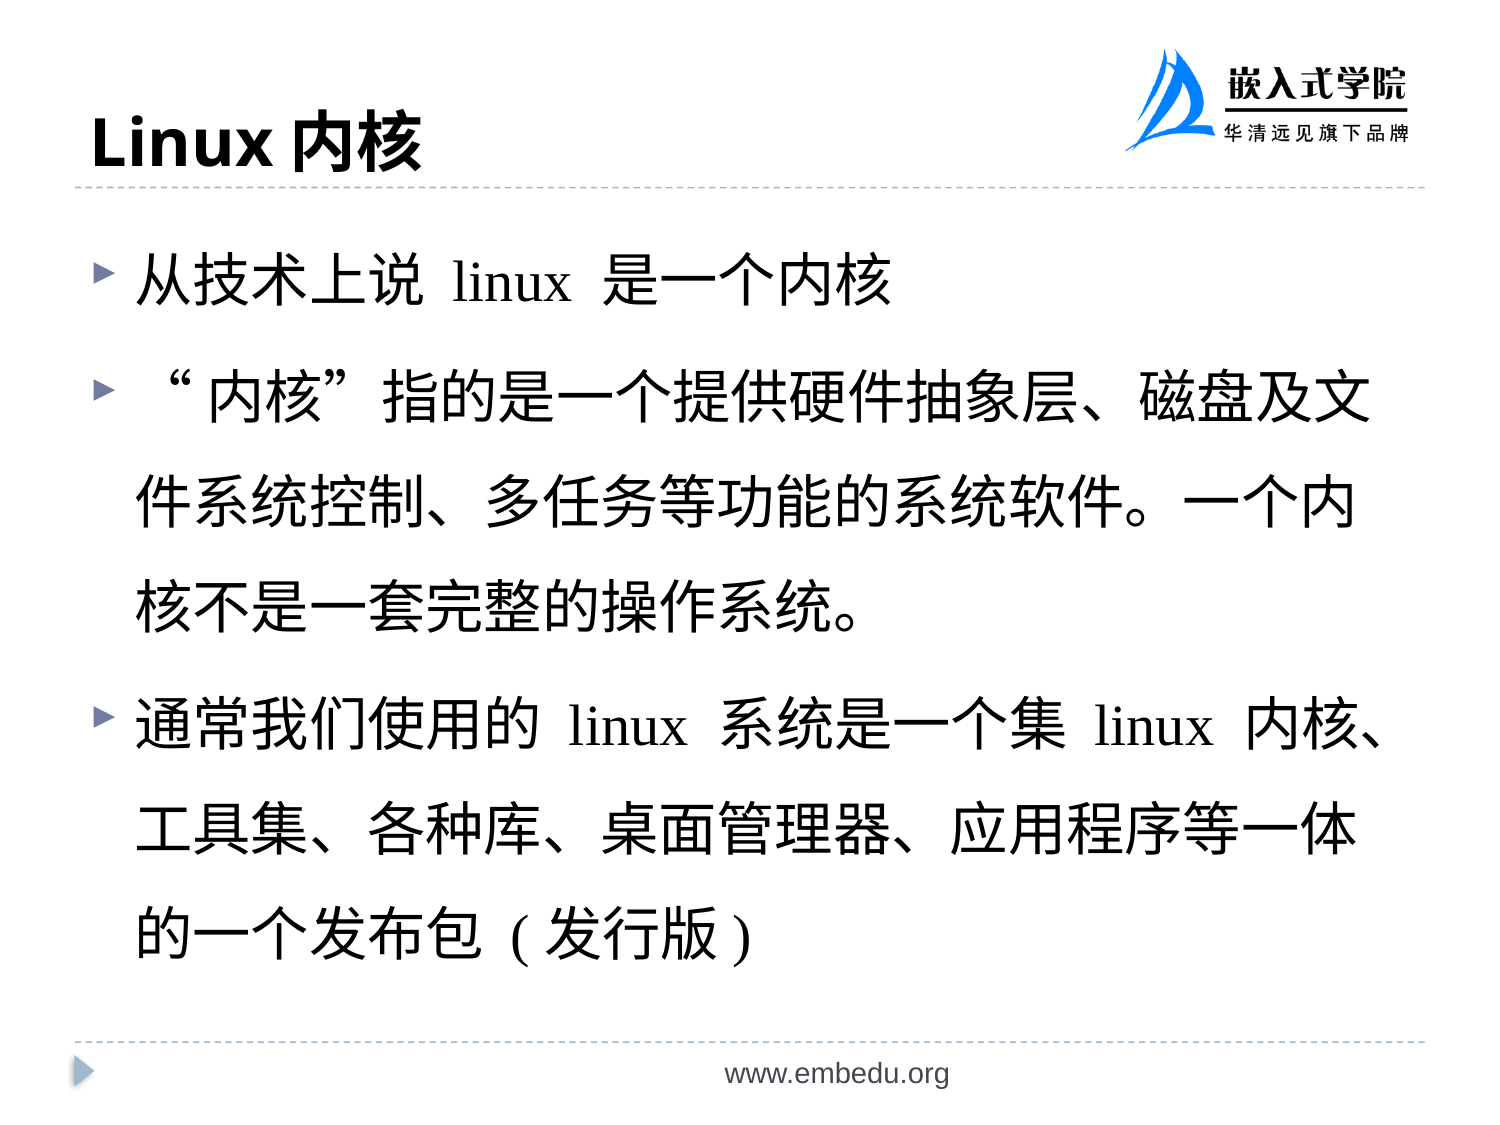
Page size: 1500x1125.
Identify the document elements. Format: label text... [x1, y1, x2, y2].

footer www.embedu.org [600, 1046, 1075, 1125]
title Linux内核 [74, 24, 1426, 188]
list 从技术上说 linux 是一个内核 “内核”指的是一个提供硬件抽象层、磁盘及文件系统控制、多任务等功能的系统软件。一个内核不是一套完整的操作系统。 通常我们使用的 linux 系统是一个集 linux 内核、工具集、各种库、桌面管理器、应用程序等一体的一个发布包 (发行版)‏ [74, 199, 1426, 1006]
